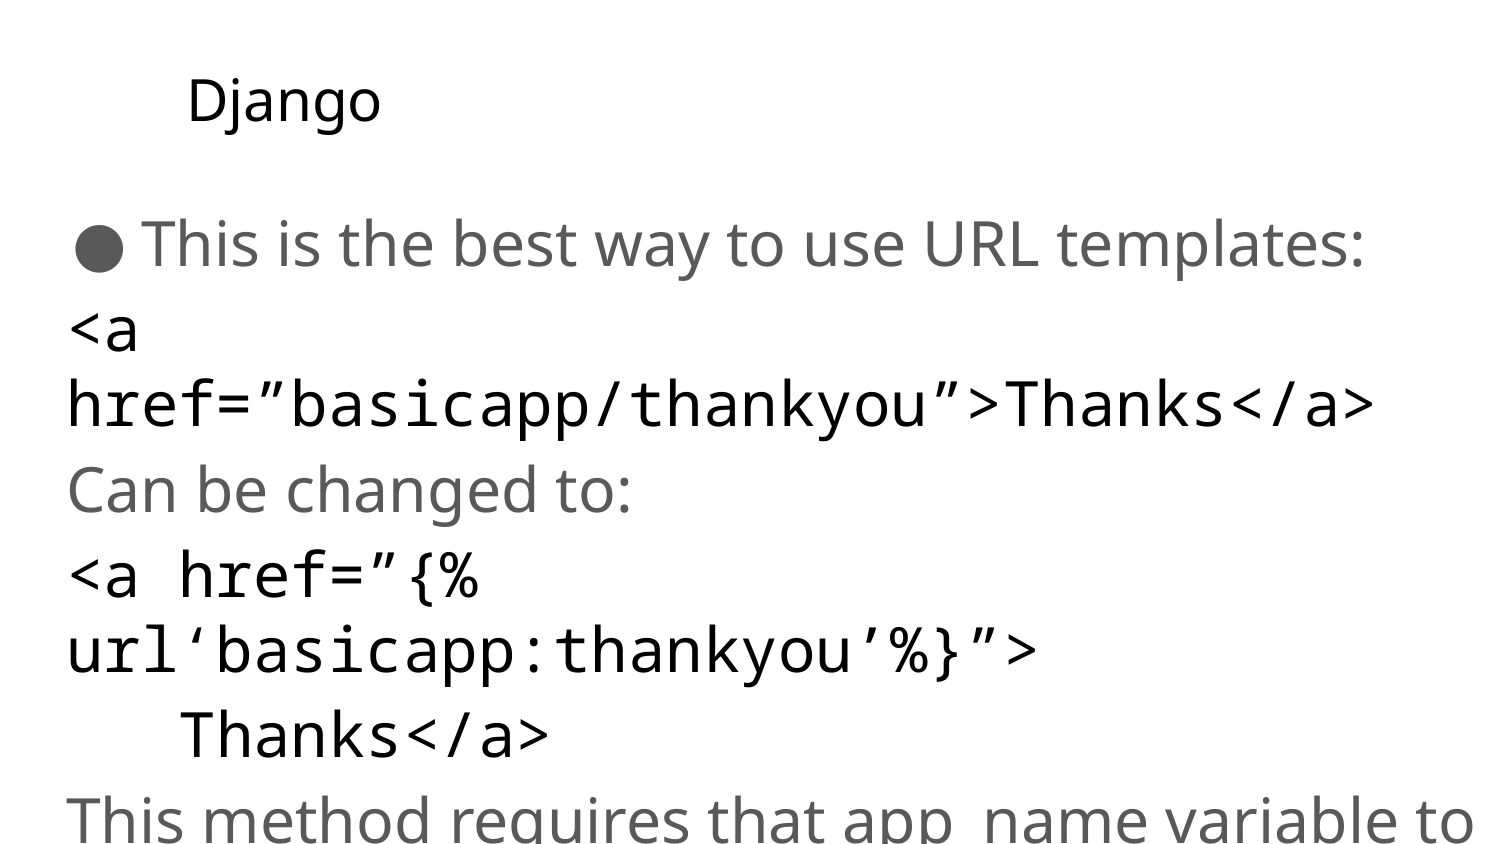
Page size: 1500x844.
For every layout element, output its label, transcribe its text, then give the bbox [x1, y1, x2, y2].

list This is the best way to use URL templates: <a href=”basicapp/thankyou”>Thanks</a> Can be changed to: <a href=”{% url‘basicapp:thankyou’%}”> Thanks</a> This method requires that app_name variable to be created inside the urls.py file! [51, 189, 1500, 798]
title Django [171, 48, 1449, 143]
